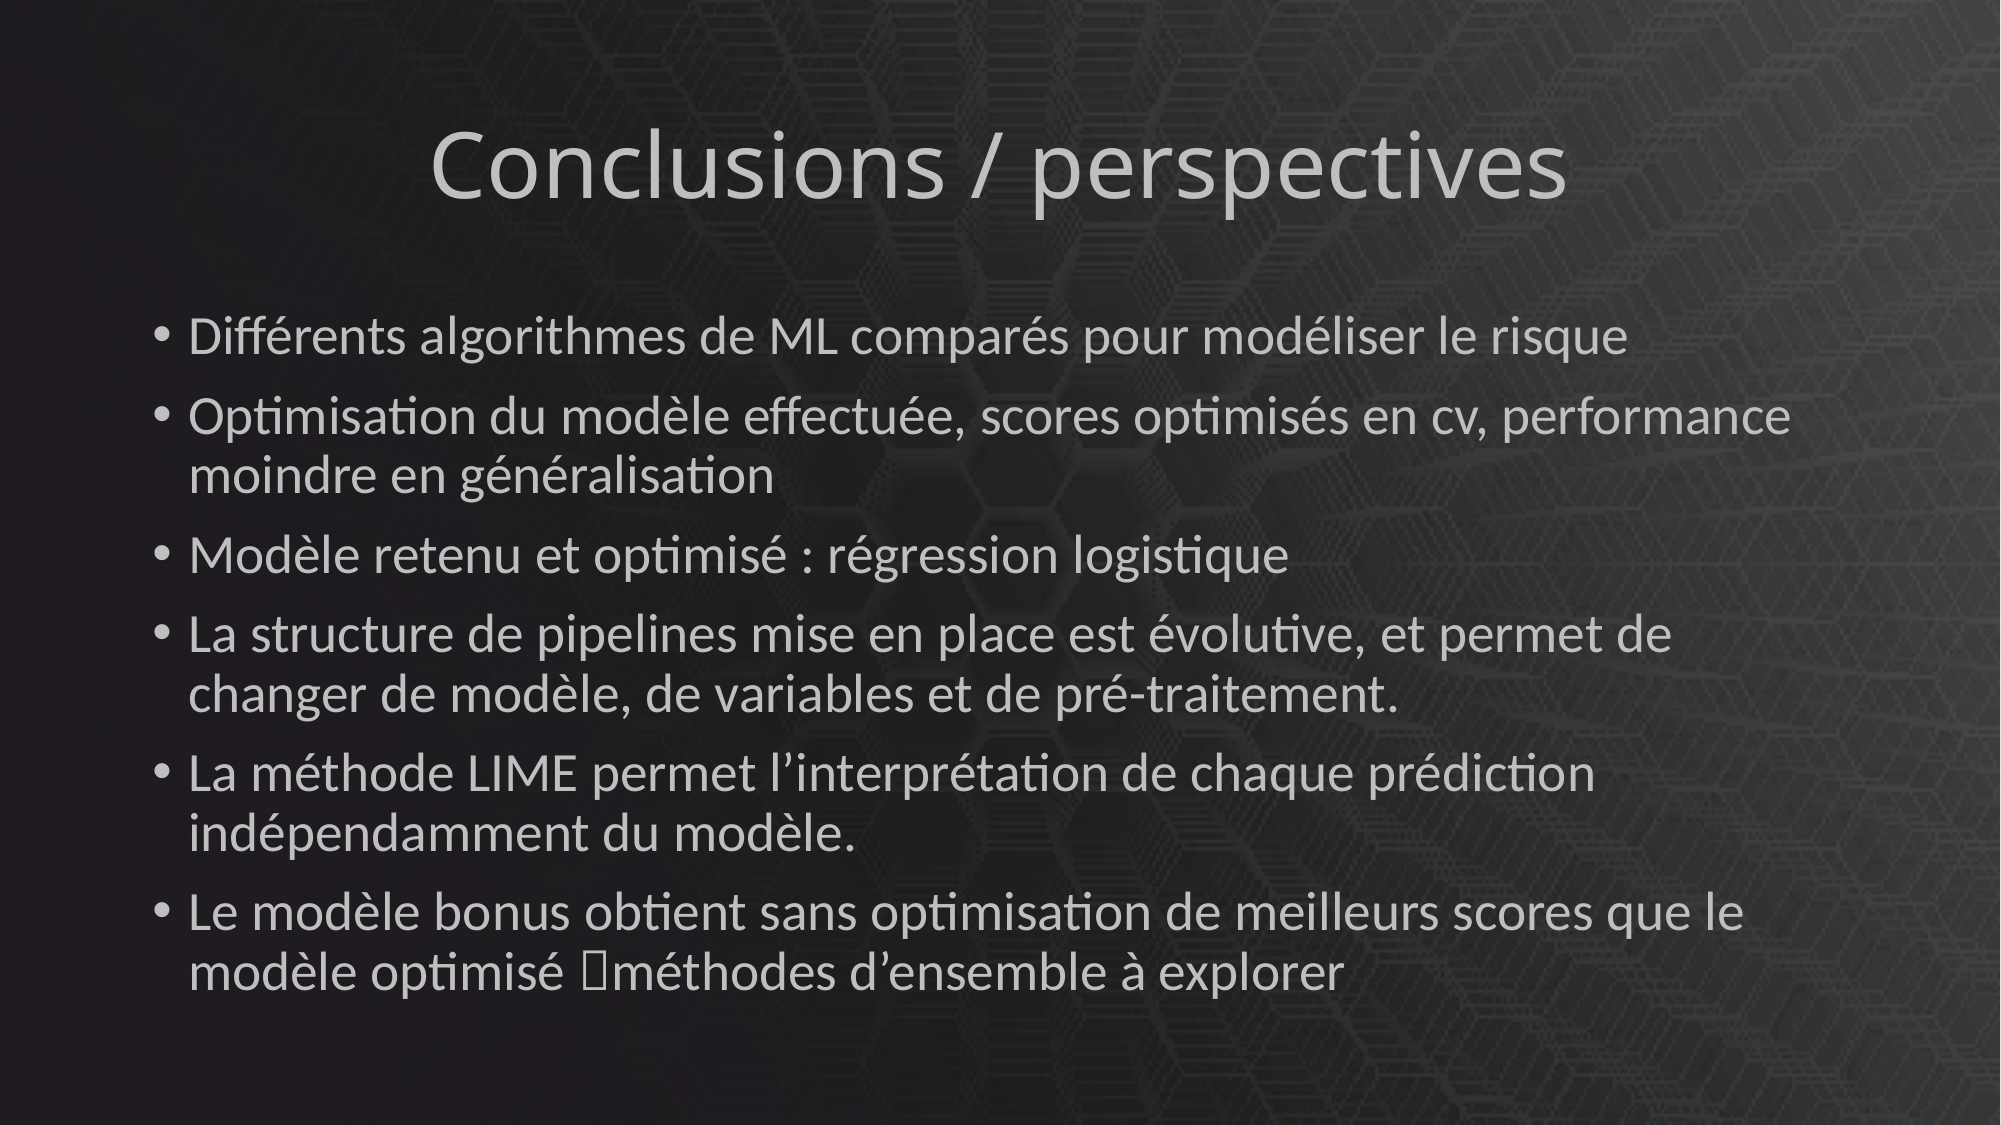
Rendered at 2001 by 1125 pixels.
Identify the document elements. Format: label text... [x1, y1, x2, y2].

picture [0, 0, 2001, 1125]
title Conclusions / perspectives [137, 59, 1863, 278]
list Différents algorithmes de ML comparés pour modéliser le risque Optimisation du modèle effectuée, scores optimisés en cv, performance moindre en généralisation Modèle retenu et optimisé : régression logistique La structure de pipelines mise en place est évolutive, et permet de changer de modèle, de variables et de pré-traitement. La méthode LIME permet l’interprétation de chaque prédiction indépendamment du modèle. Le modèle bonus obtient sans optimisation de meilleurs scores que le modèle optimisé méthodes d’ensemble à explorer [137, 299, 1863, 1014]
